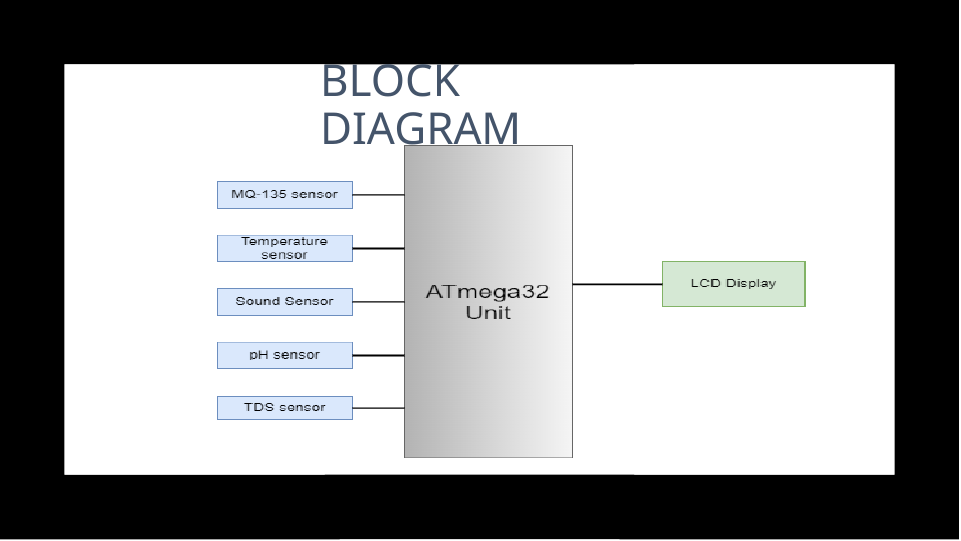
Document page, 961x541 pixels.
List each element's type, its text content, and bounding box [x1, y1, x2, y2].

title BLOCK DIAGRAM [305, 73, 668, 139]
text_box [0, 0, 959, 540]
picture [217, 145, 806, 458]
